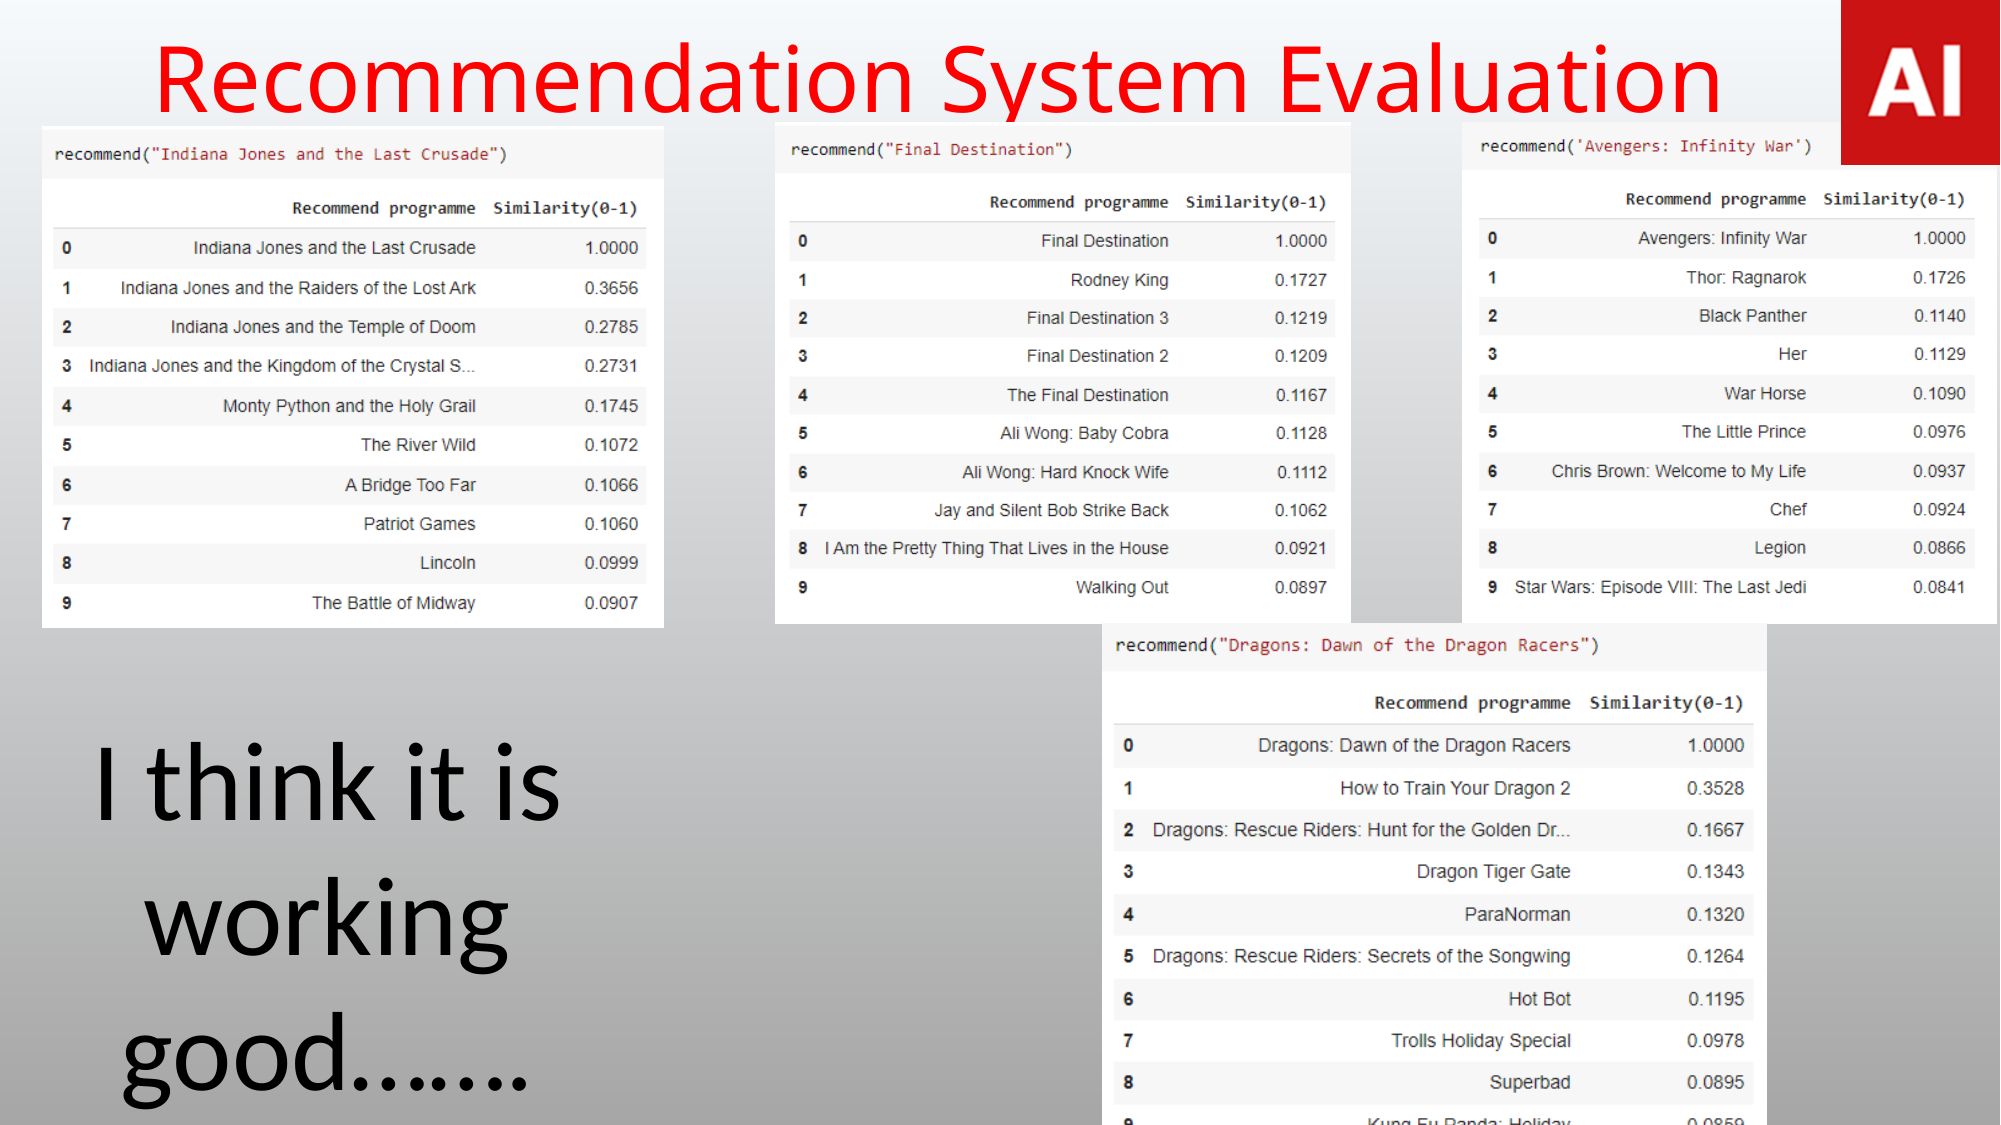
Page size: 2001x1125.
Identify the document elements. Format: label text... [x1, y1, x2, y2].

title Recommendation System Evaluation [137, 0, 1841, 192]
picture [42, 126, 664, 628]
text_box I think it is working good……. [42, 700, 613, 1121]
picture [775, 0, 2000, 1125]
